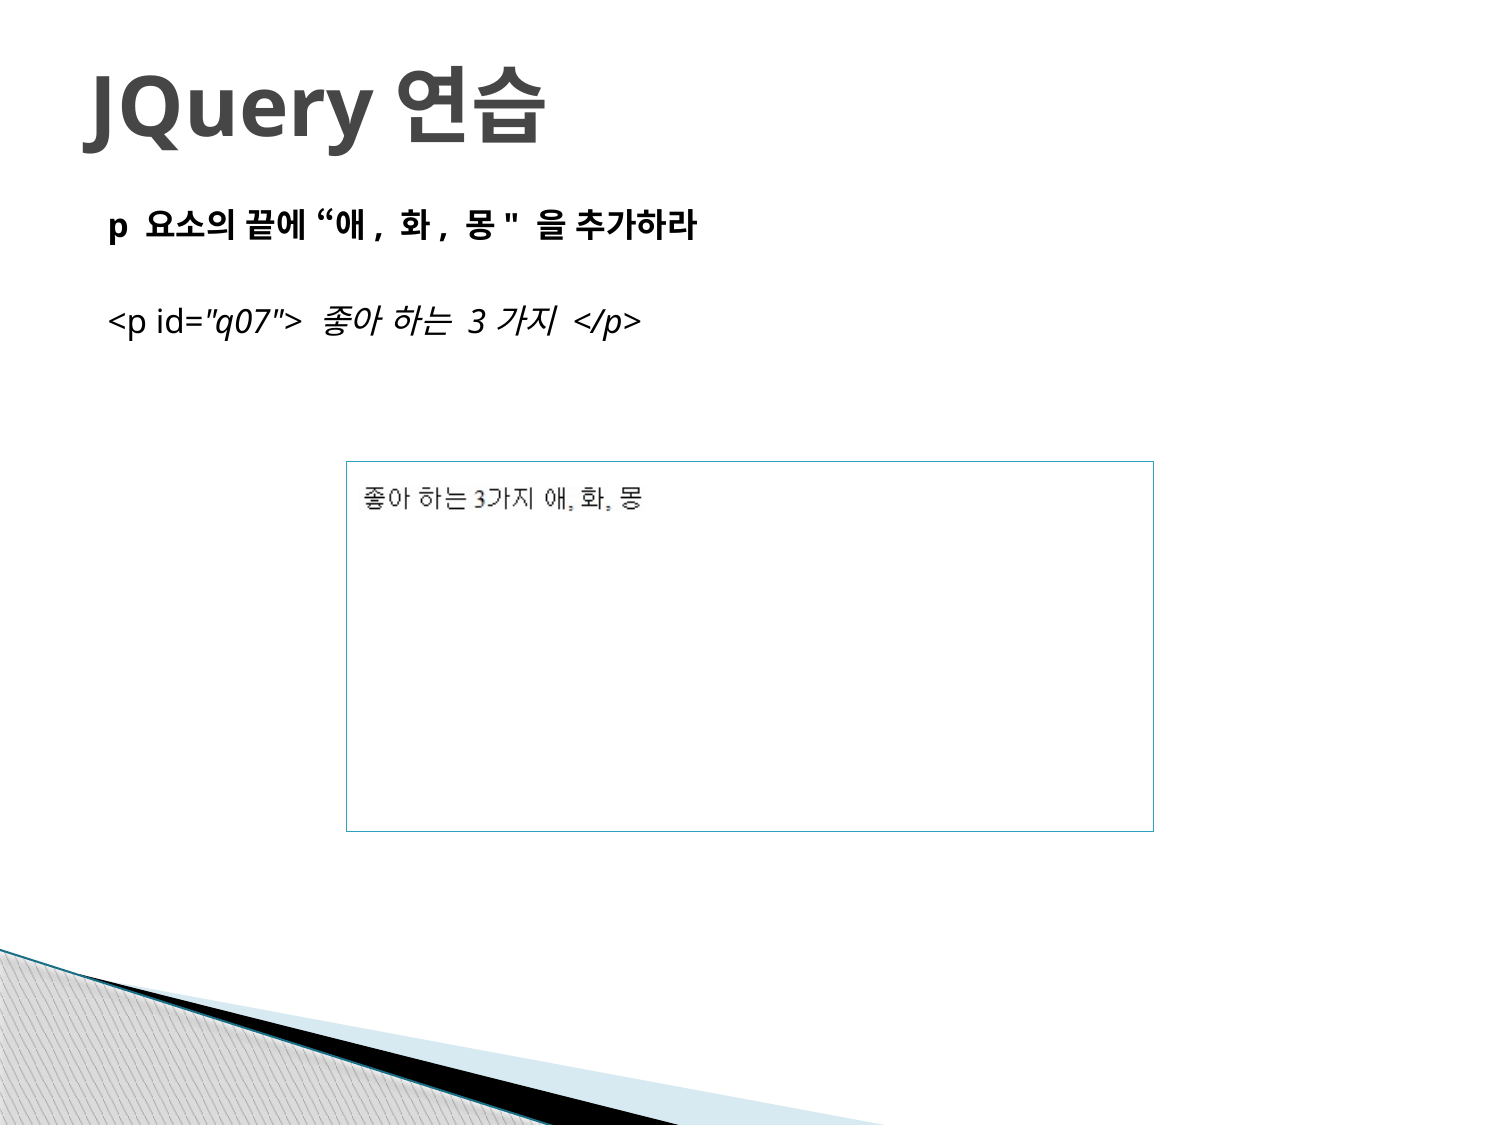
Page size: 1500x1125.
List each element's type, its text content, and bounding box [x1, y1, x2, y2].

picture [345, 461, 1155, 833]
list p 요소의 끝에 “애, 화, 몽" 을 추가하라 <p id="q07"> 좋아 하는 3가지 </p> [75, 196, 1425, 1071]
title JQuery연습 [75, 45, 1425, 161]
